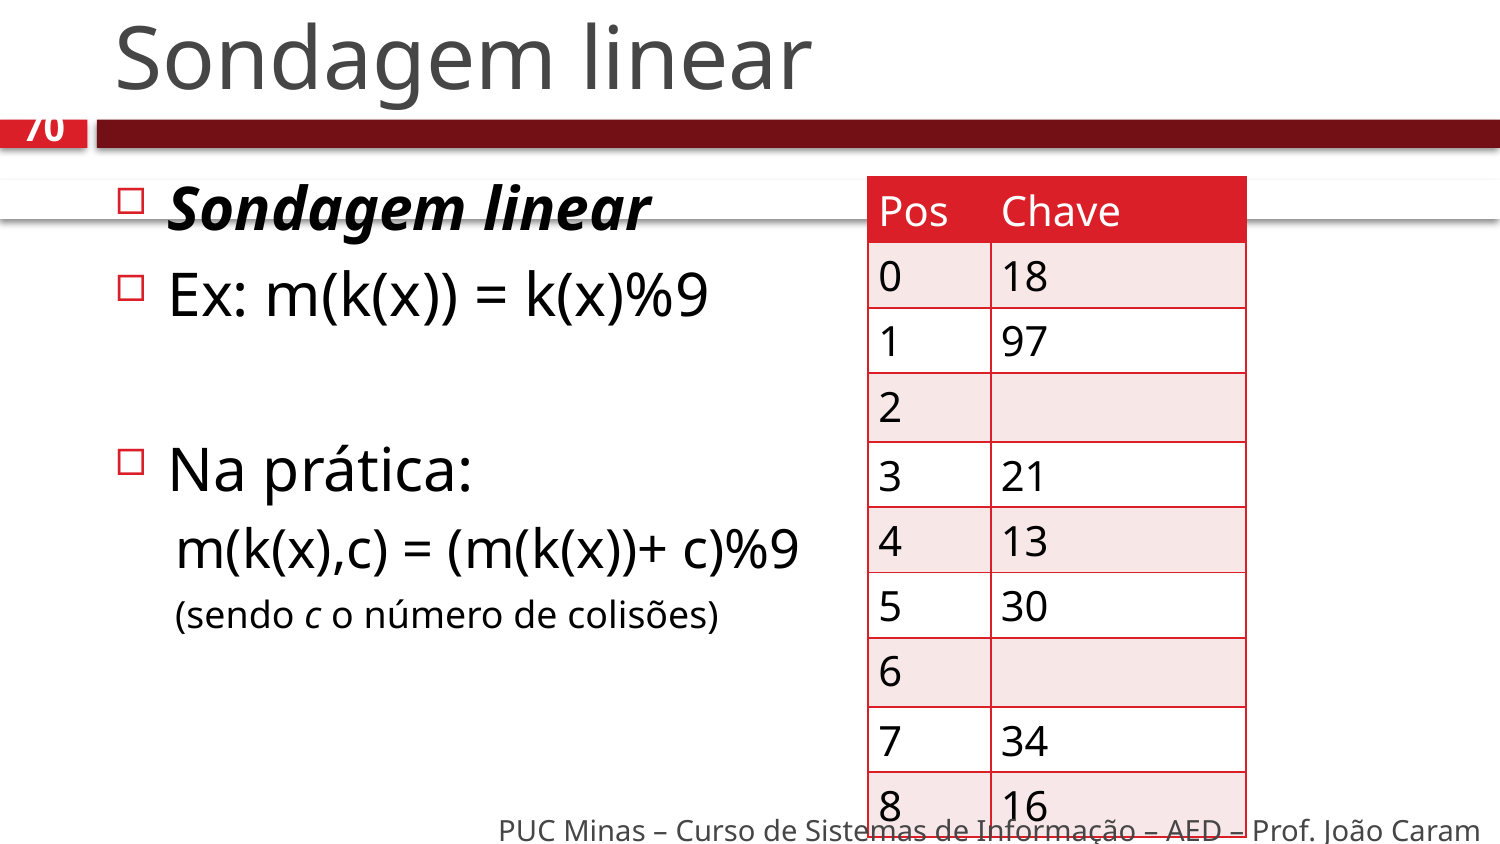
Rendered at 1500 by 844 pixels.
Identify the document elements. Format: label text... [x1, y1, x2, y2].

table_cell 5 [869, 573, 990, 637]
title Sondagem linear [99, 19, 1483, 115]
table_cell 2 [869, 374, 990, 441]
table_cell 97 [992, 309, 1245, 372]
table_cell 21 [992, 443, 1245, 506]
table_cell 16 [992, 773, 1245, 807]
footer PUC Minas – Curso de Sistemas de Informação – AED – Prof. João Caram [159, 807, 1497, 844]
table_cell 8 [869, 773, 990, 807]
table_cell 6 [869, 639, 990, 706]
table_cell 13 [992, 508, 1245, 572]
table_cell 0 [869, 243, 990, 307]
table_cell 4 [869, 508, 990, 572]
table_cell 1 [869, 309, 990, 372]
table_cell 30 [992, 573, 1245, 637]
table_cell [992, 374, 1245, 441]
table_cell 7 [869, 708, 990, 771]
slide_number 70 [0, 114, 88, 145]
list Sondagem linear Ex: m(k(x)) = k(x)%9 Na prática: m(k(x),c) = (m(k(x))+ c)%9 (sendo c o número de colisões) [99, 161, 1483, 800]
text_box [388, 33, 1257, 175]
table_cell [992, 639, 1245, 706]
table_header Pos [869, 178, 990, 242]
table_cell 18 [992, 243, 1245, 307]
table_cell 3 [869, 443, 990, 506]
table_header Chave [992, 178, 1245, 242]
table_cell 34 [992, 708, 1245, 771]
